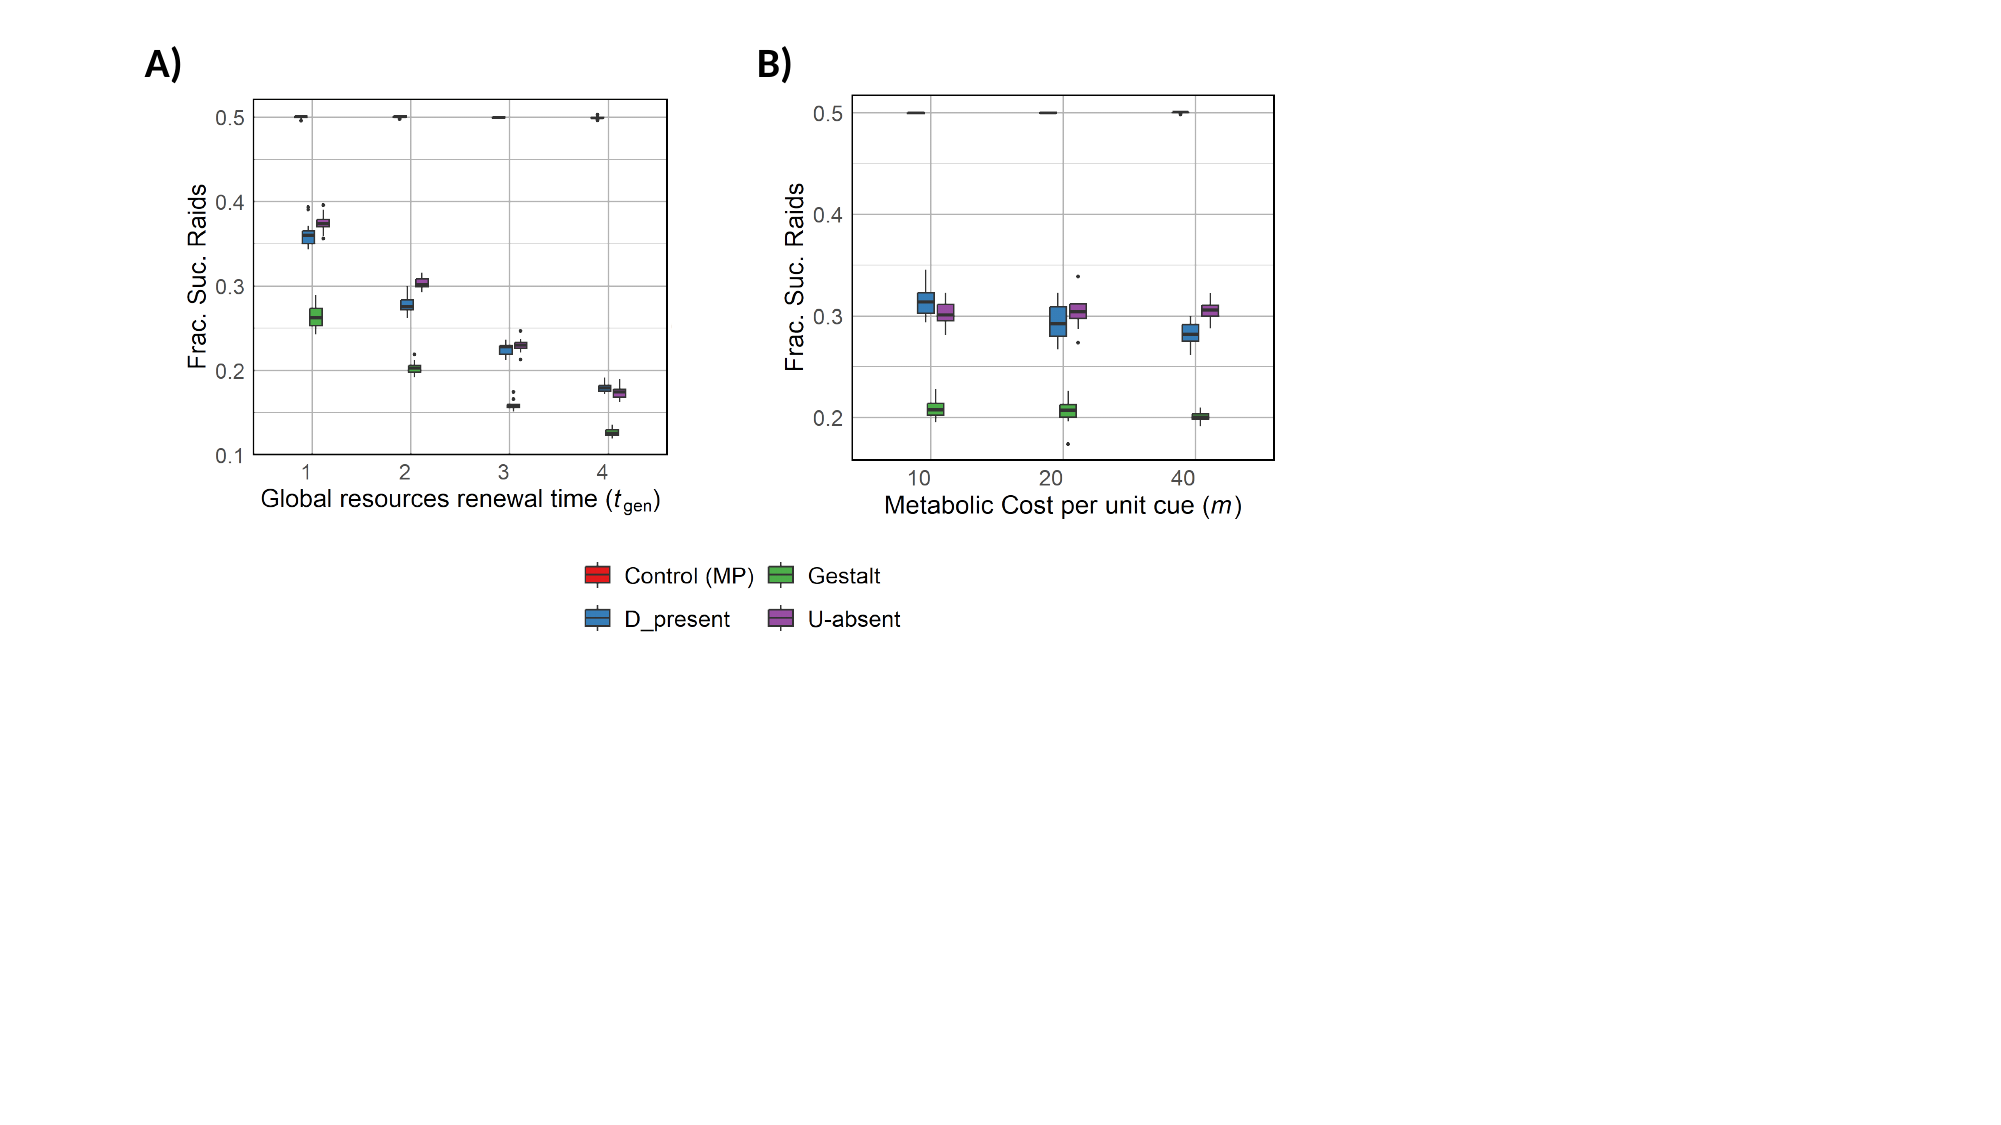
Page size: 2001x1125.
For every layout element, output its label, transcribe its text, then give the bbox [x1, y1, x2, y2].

text_box B) [742, 28, 809, 93]
picture [178, 93, 672, 530]
text_box A) [129, 28, 198, 93]
picture [775, 93, 1276, 530]
picture [577, 541, 906, 649]
